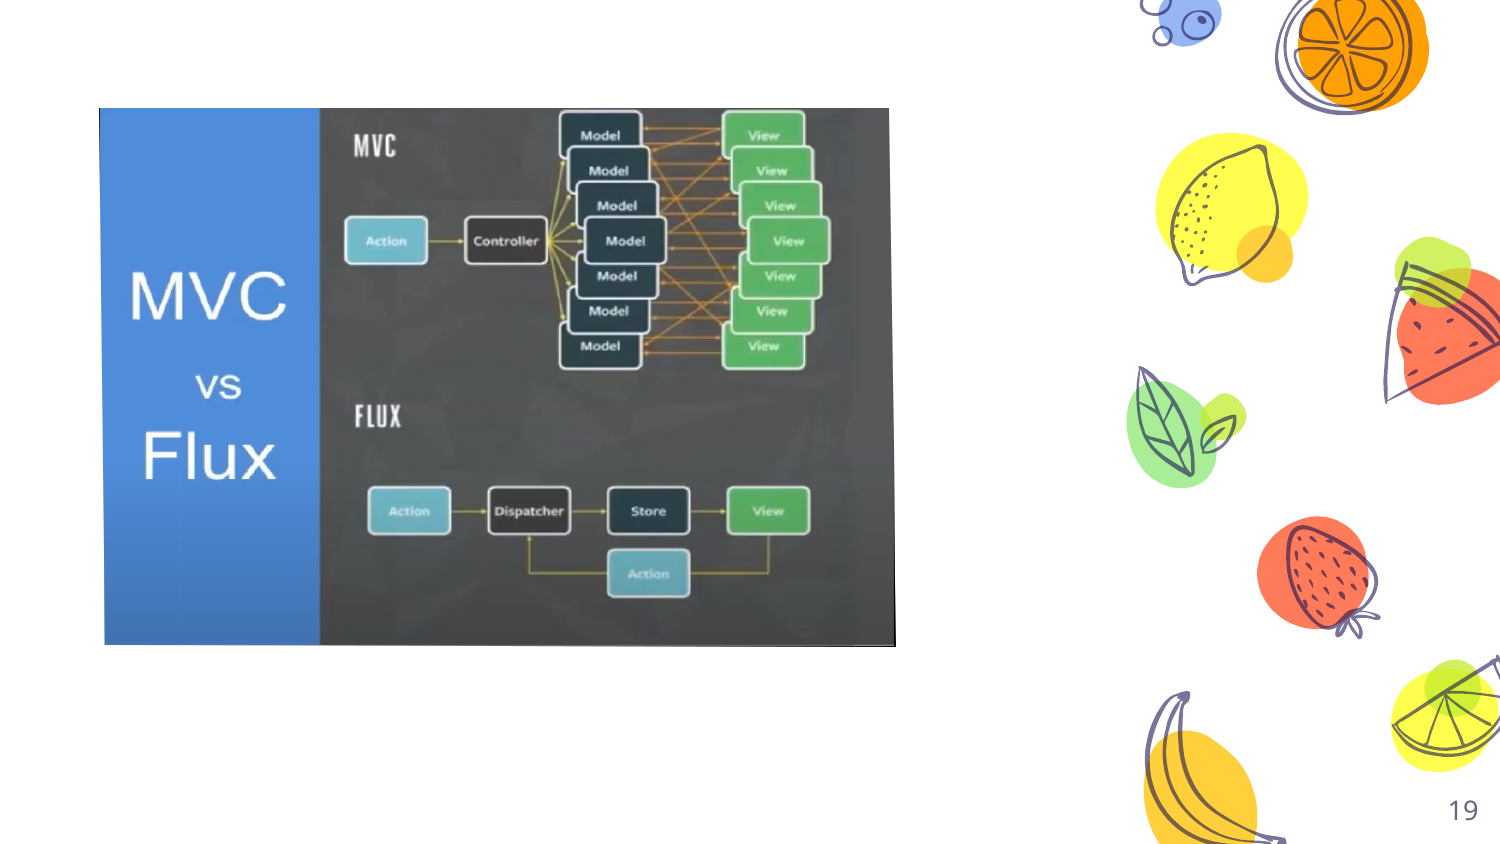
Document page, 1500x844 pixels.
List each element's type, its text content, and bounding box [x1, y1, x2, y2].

picture [0, 0, 1319, 797]
slide_number 19 [1403, 779, 1494, 844]
